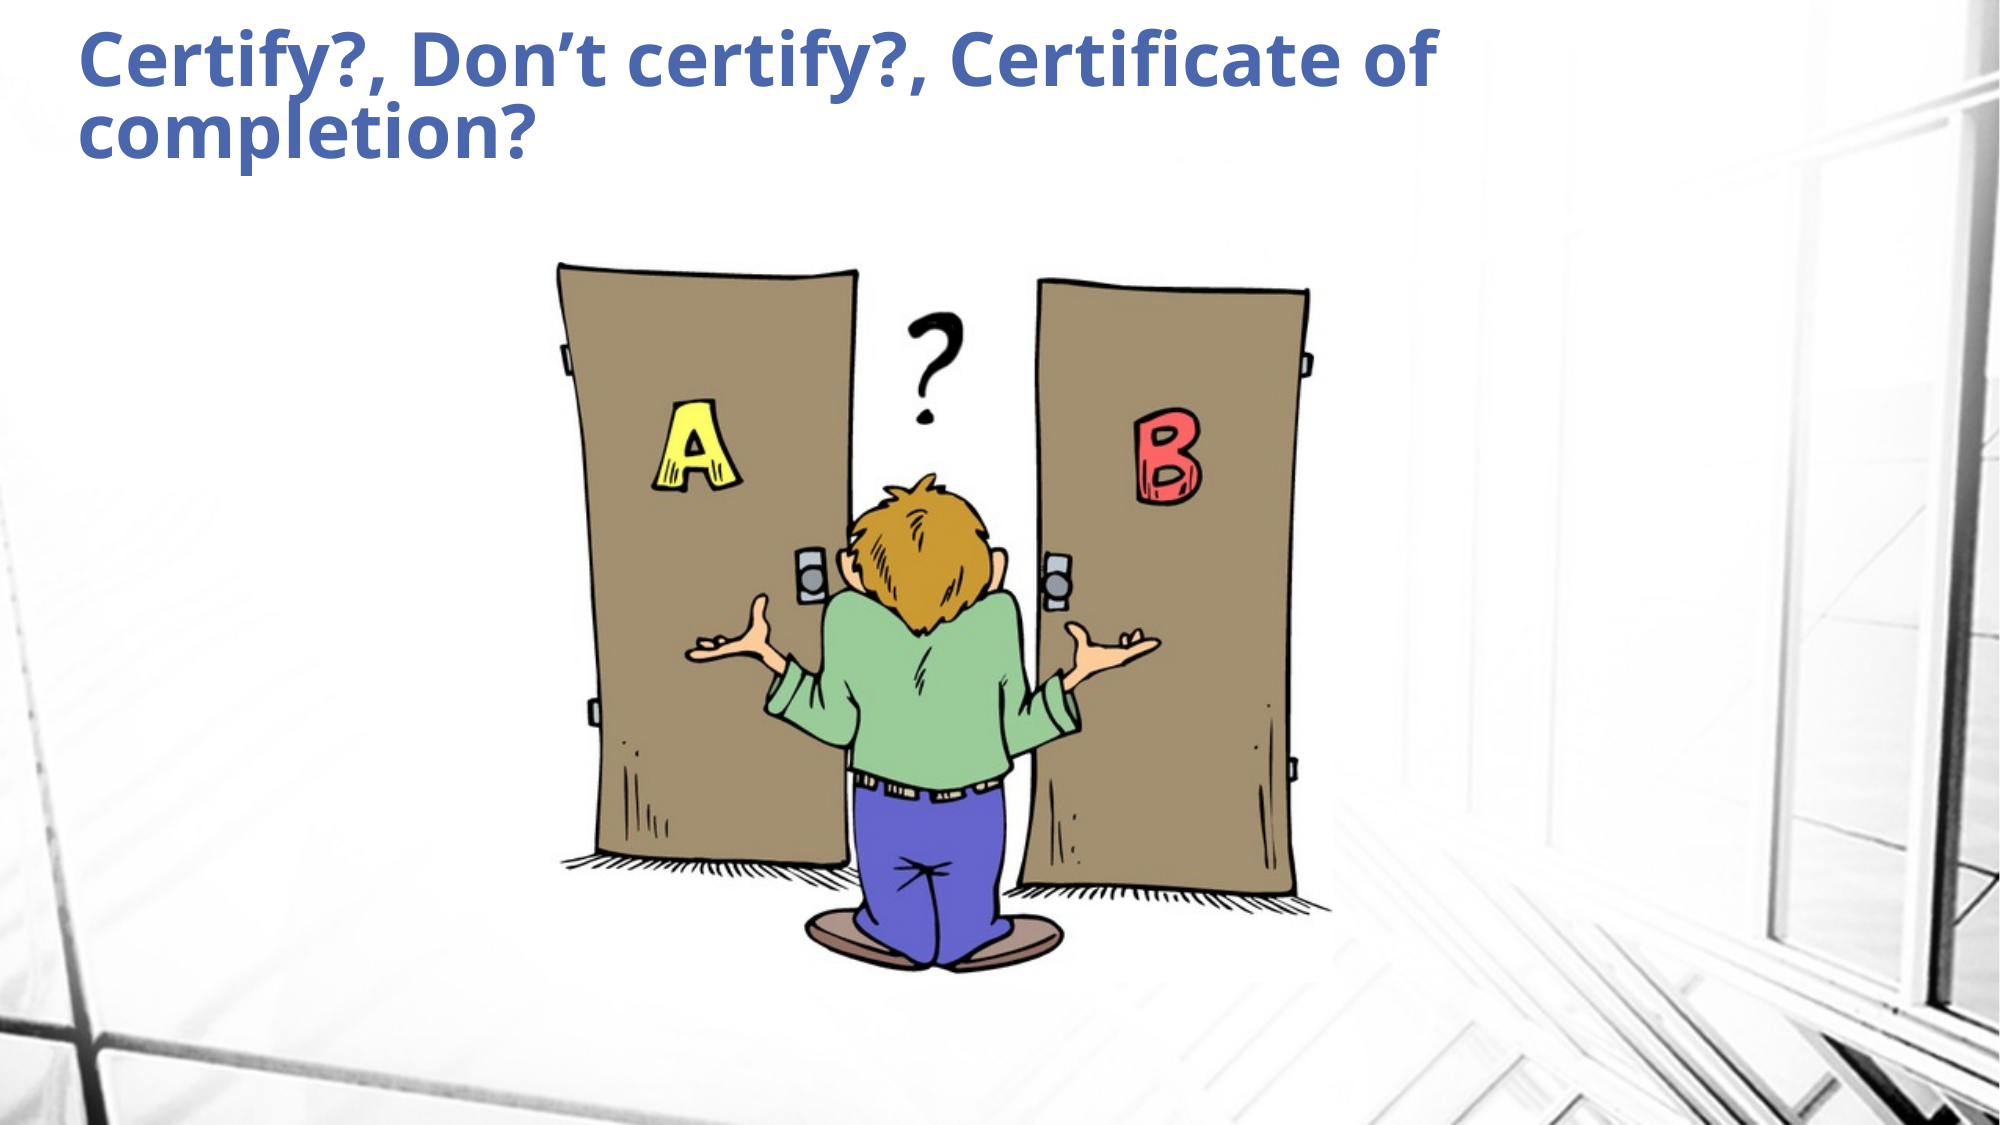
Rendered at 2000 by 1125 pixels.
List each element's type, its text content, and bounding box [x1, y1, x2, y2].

picture [0, 0, 2000, 1125]
title Certify?, Don’t certify?, Certificate of completion? [62, 5, 1913, 181]
